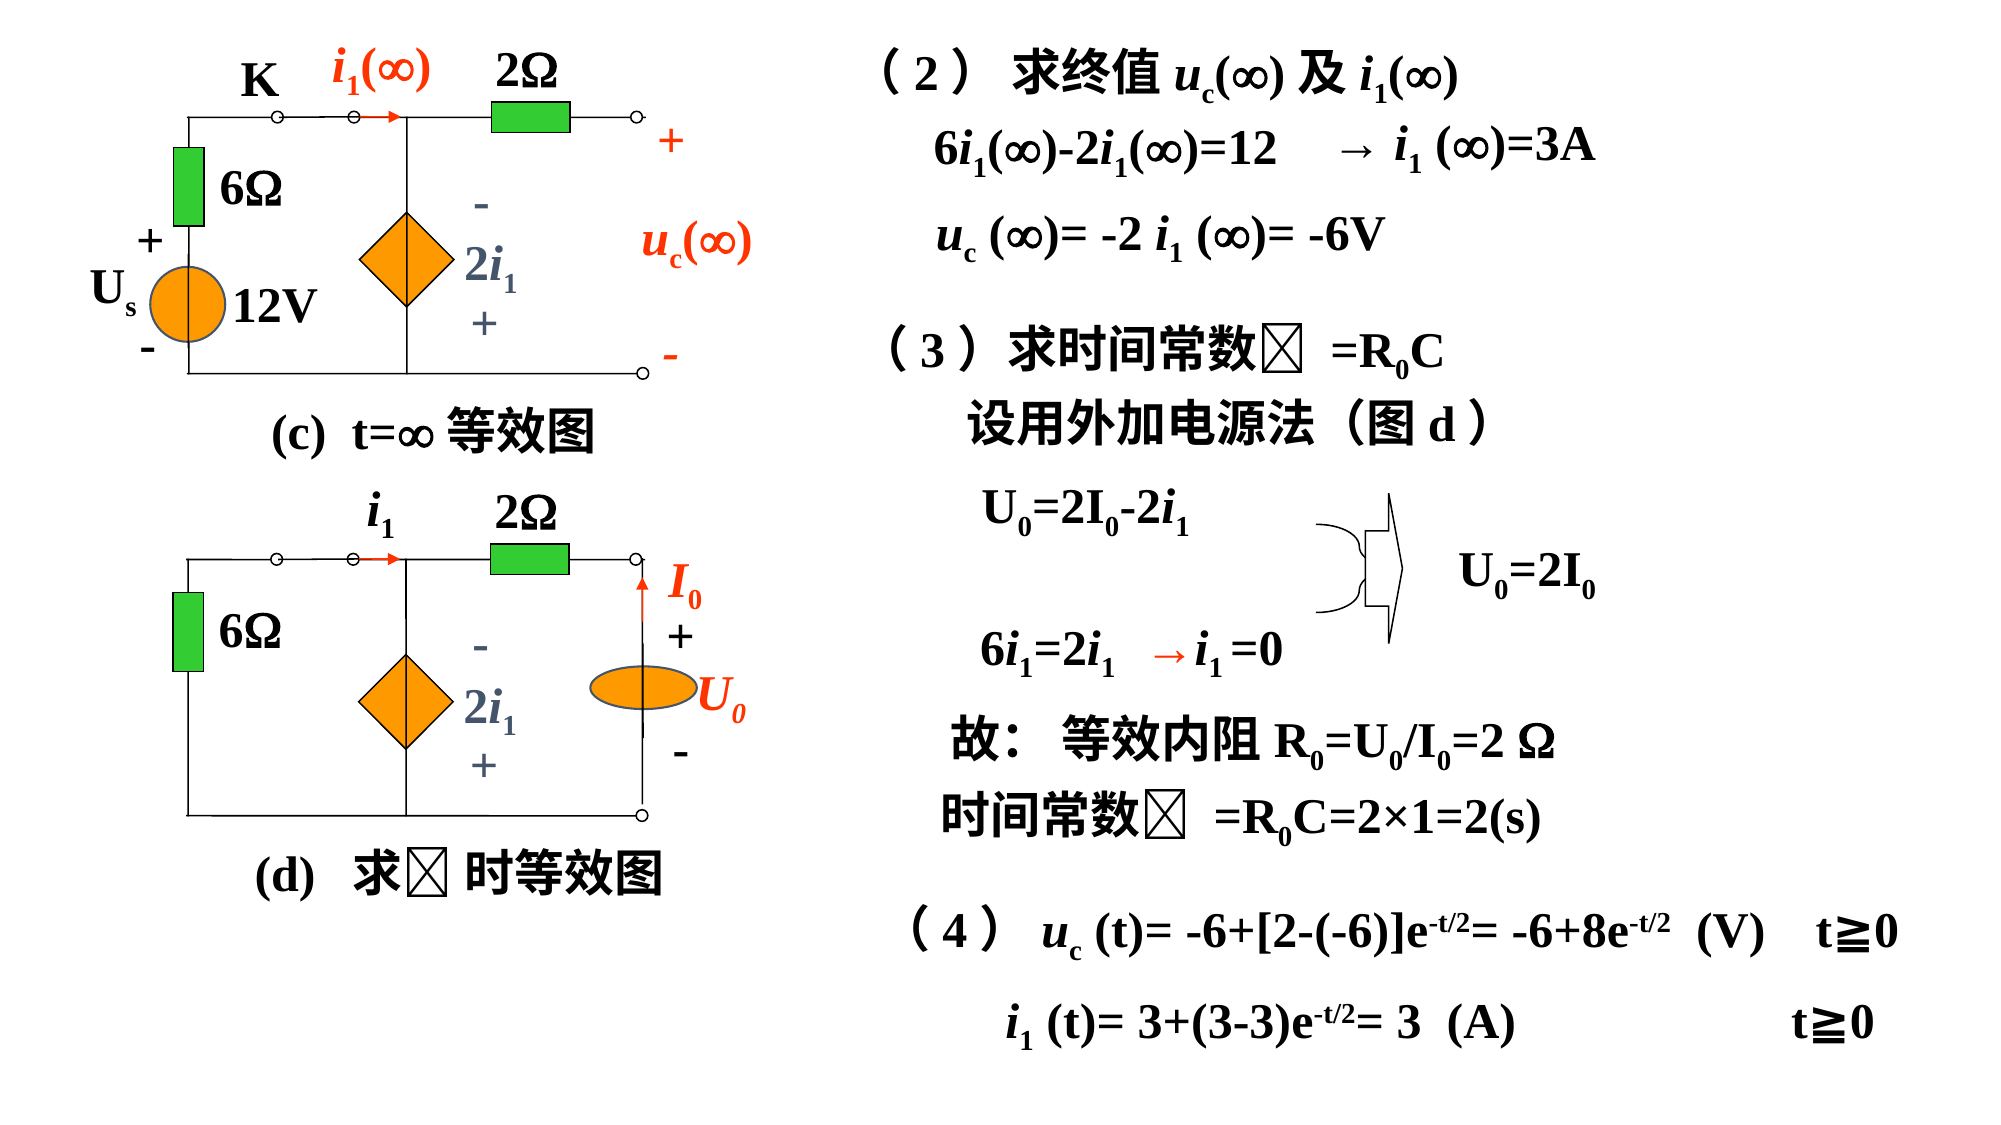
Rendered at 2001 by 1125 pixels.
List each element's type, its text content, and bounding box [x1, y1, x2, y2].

text_box uc ()= -2 i1 ()= -6V [935, 193, 1482, 277]
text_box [172, 468, 735, 910]
text_box （2） 求终值uc()及i1() [836, 33, 1519, 117]
text_box （3）求时间常数 =R0C [858, 309, 1646, 393]
text_box U0=2I0-2i1 [966, 466, 1205, 550]
text_box [1316, 524, 1365, 613]
text_box 设用外加电源法（图d） [951, 384, 1533, 460]
text_box （4）uc (t)= -6+[2-(-6)]e-t/2= -6+8e-t/2 (V) t≧0 [880, 890, 2000, 973]
text_box 时间常数 =R0C=2×1=2(s) [925, 776, 1592, 860]
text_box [735, 539, 792, 804]
text_box [1365, 493, 1403, 644]
text_box 6i1()-2i1()=12 [918, 117, 1358, 191]
text_box 故： 等效内阻R0=U0/I0=2  [935, 699, 1603, 783]
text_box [74, 25, 769, 468]
text_box U0=2I0 [1443, 529, 1612, 613]
text_box i1 (t)= 3+(3-3)e-t/2= 3 (A) t≧0 [1005, 980, 1932, 1124]
text_box 6i1=2i1 →i1 =0 [965, 608, 1344, 692]
text_box → i1 ()=3A [1331, 103, 1625, 187]
